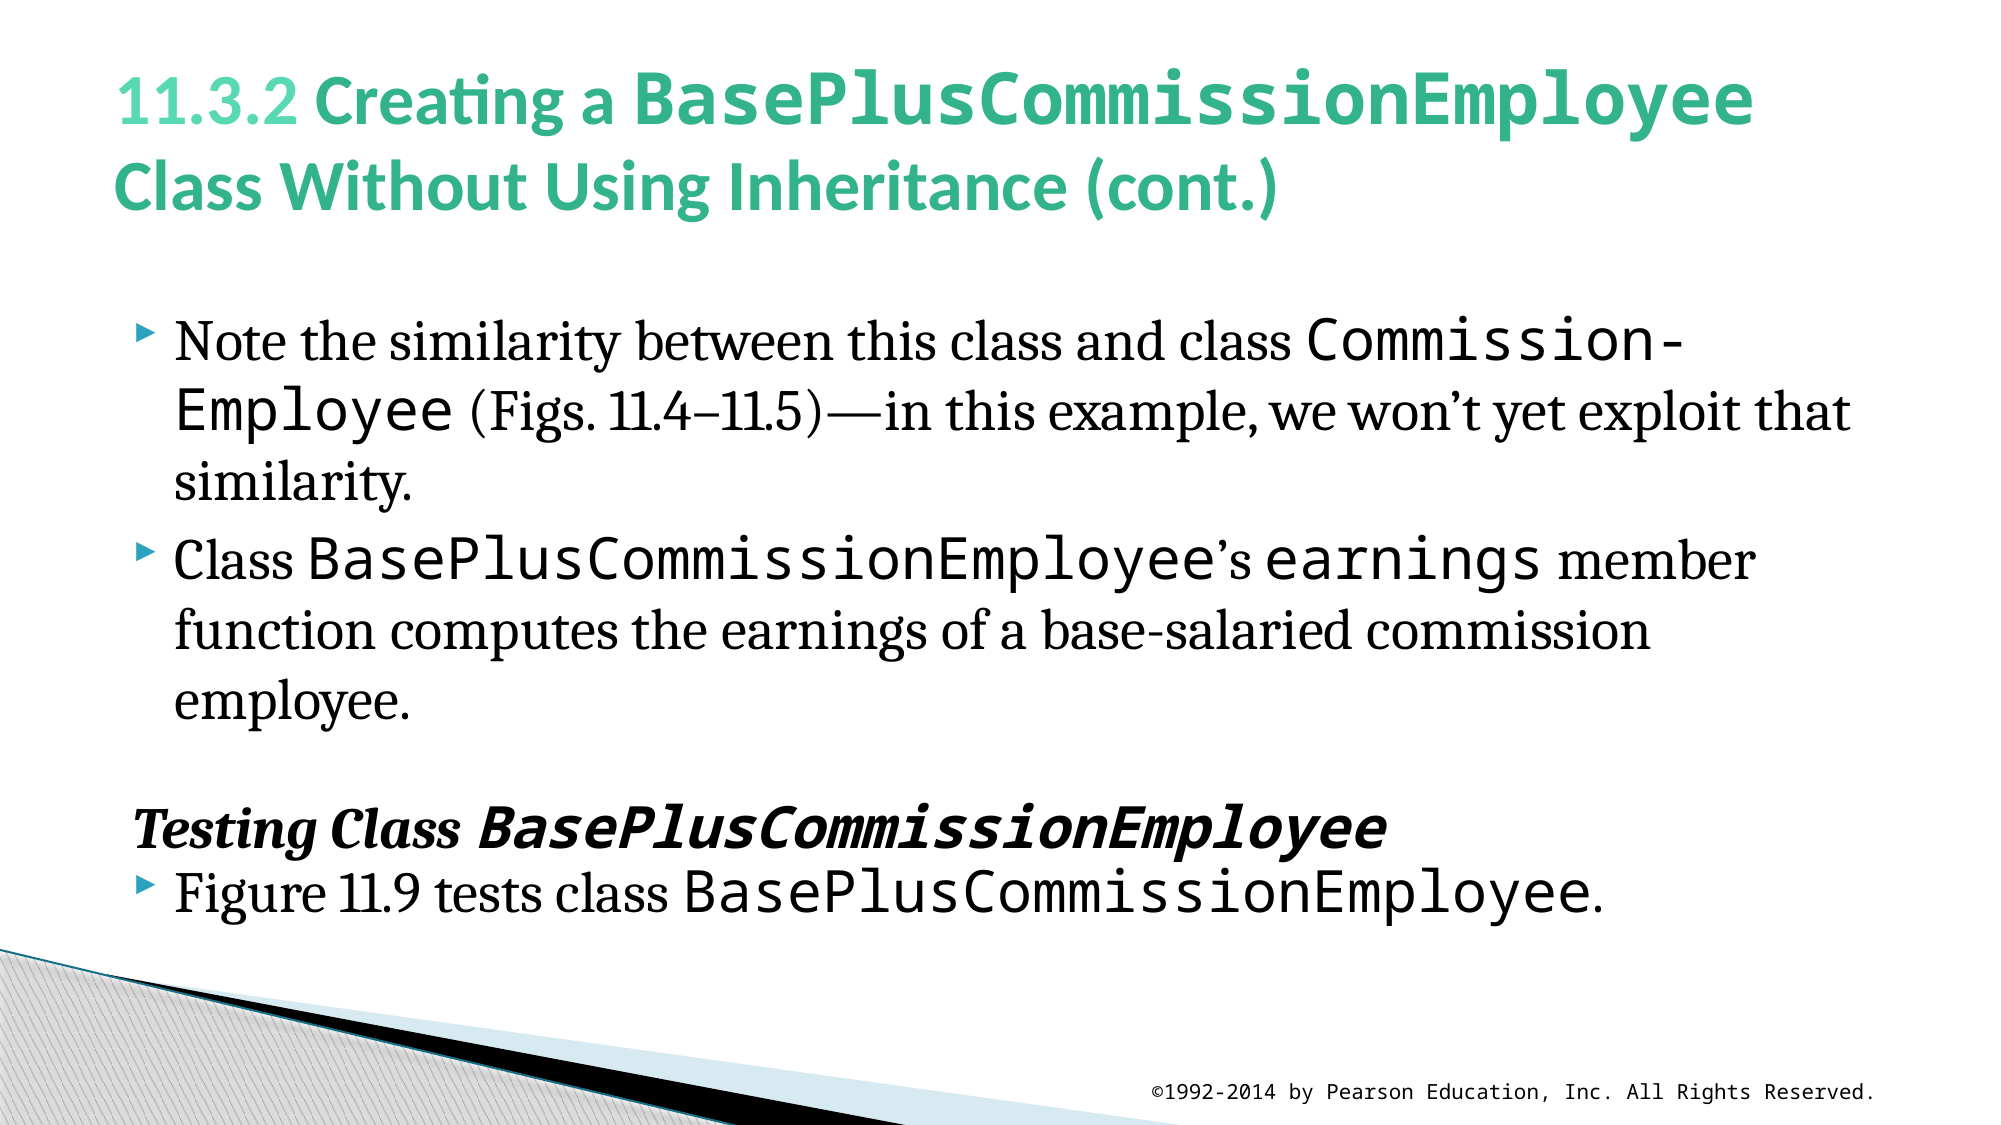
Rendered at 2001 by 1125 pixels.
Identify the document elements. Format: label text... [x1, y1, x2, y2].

title 11.3.2 Creating a BasePlusCommissionEmployee Class Without Using Inheritance (cont.) [99, 45, 1900, 233]
list Note the similarity between this class and class Commission-Employee (Figs. 11.4–11.5)—in this example, we won’t yet exploit that similarity. Class BasePlusCommissionEmployee’s earnings member function computes the earnings of a base-salaried commission employee. Testing Class BasePlusCommissionEmployee Figure 11.9 tests class BasePlusCommissionEmployee. [99, 295, 1900, 1038]
footer ©1992-2014 by Pearson Education, Inc. All Rights Reserved. [866, 1051, 1892, 1112]
